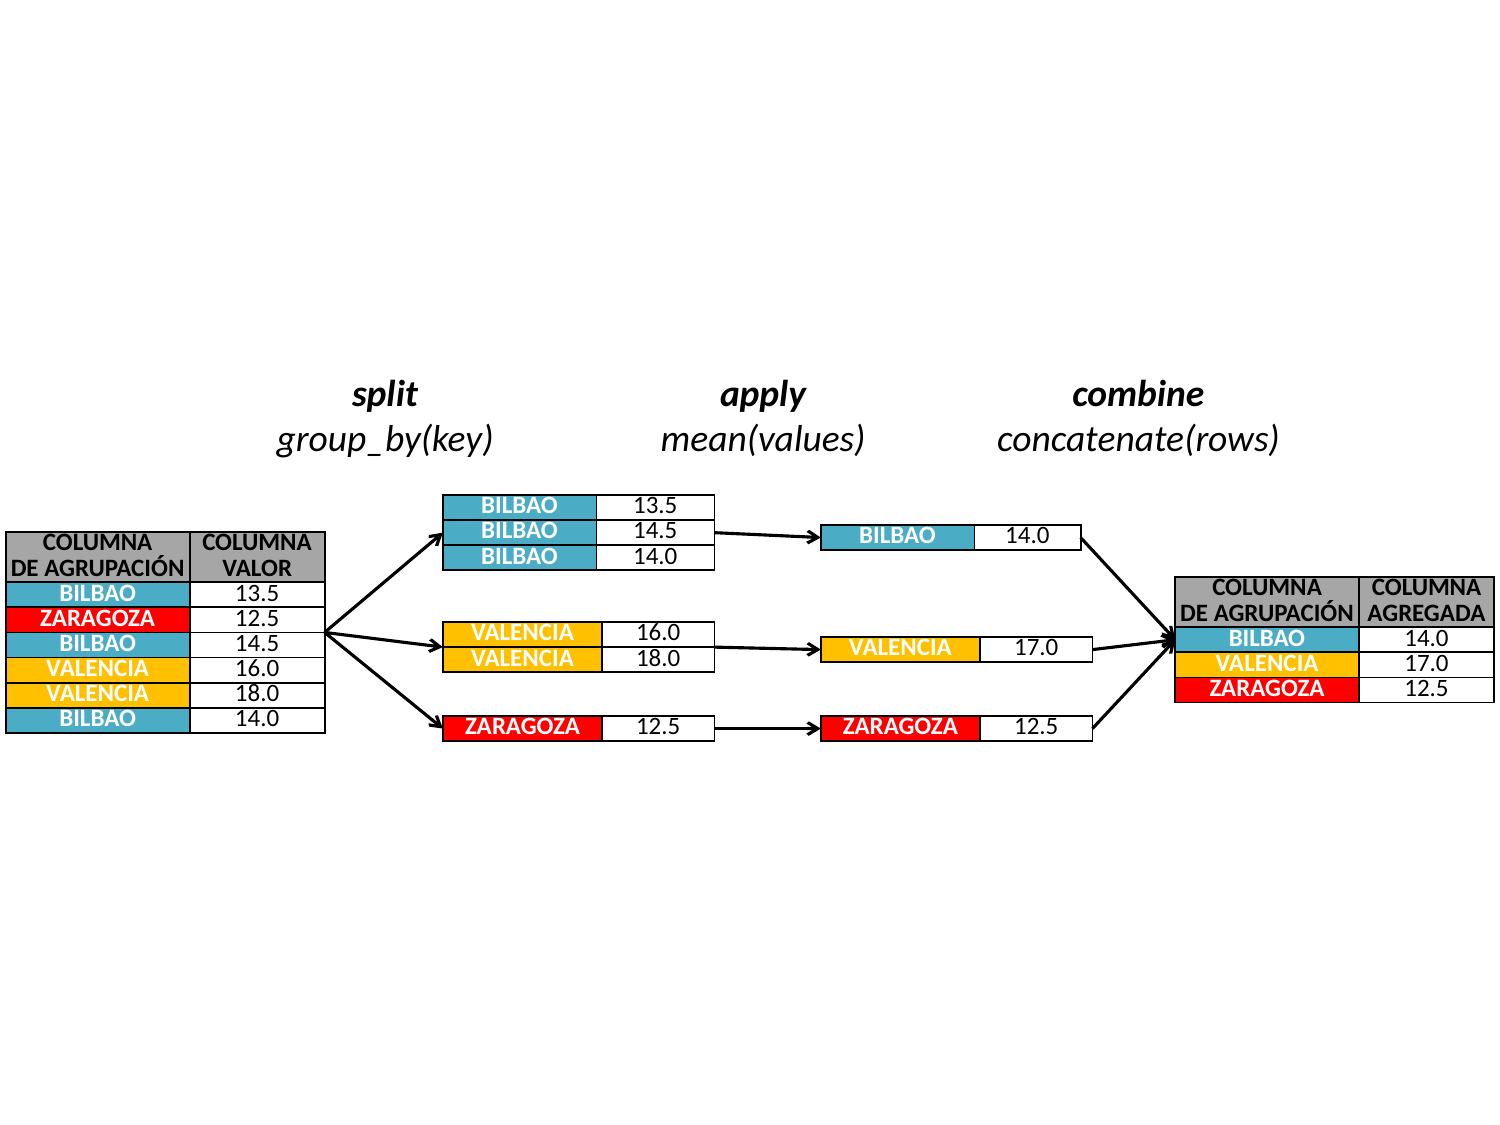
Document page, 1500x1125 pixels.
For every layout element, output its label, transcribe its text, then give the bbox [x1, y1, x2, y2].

table_cell 18.0 [191, 684, 319, 707]
table_cell VALENCIA [448, 648, 601, 671]
table_header VALENCIA [448, 623, 601, 646]
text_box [324, 539, 444, 651]
table_cell 16.0 [191, 658, 319, 682]
table_cell BILBAO [1180, 628, 1358, 651]
table_cell 14.0 [191, 709, 319, 732]
table_header COLUMNA AGREGADA [1360, 578, 1493, 626]
table_header 16.0 [603, 623, 714, 646]
table_cell BILBAO [448, 546, 596, 569]
table_header 12.5 [981, 717, 1092, 740]
table_cell 14.0 [1360, 628, 1493, 651]
table_cell 12.5 [1360, 678, 1493, 702]
table_cell ZARAGOZA [7, 608, 189, 632]
table_cell 14.5 [597, 521, 714, 544]
table_cell VALENCIA [1180, 653, 1358, 677]
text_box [324, 651, 444, 732]
table_cell 14.0 [597, 546, 714, 569]
table_header COLUMNA VALOR [191, 533, 324, 581]
table_header COLUMNA DE AGRUPACIÓN [7, 533, 189, 581]
table_header BILBAO [822, 526, 974, 549]
table_cell VALENCIA [7, 658, 189, 682]
table_header 13.5 [597, 496, 714, 519]
table_cell BILBAO [7, 709, 189, 732]
table_header BILBAO [444, 496, 596, 519]
table_header VALENCIA [822, 638, 979, 661]
table_cell BILBAO [7, 633, 189, 657]
table_cell 12.5 [191, 608, 319, 632]
table_cell VALENCIA [7, 684, 189, 707]
text_box combine concatenate(rows) [982, 361, 1295, 467]
table_cell 17.0 [1360, 653, 1493, 677]
table_cell 18.0 [603, 648, 714, 671]
table_cell BILBAO [444, 521, 596, 544]
table_header COLUMNA DE AGRUPACIÓN [1180, 578, 1358, 626]
table_header ZARAGOZA [822, 717, 979, 740]
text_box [1080, 539, 1176, 653]
table_header ZARAGOZA [444, 717, 601, 740]
text_box split group_by(key) [261, 361, 509, 467]
table_header 17.0 [981, 638, 1082, 661]
table_cell 14.5 [191, 633, 319, 657]
table_header 14.0 [975, 526, 1080, 549]
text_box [1092, 651, 1176, 732]
table_cell BILBAO [7, 583, 189, 606]
table_cell ZARAGOZA [1180, 678, 1358, 702]
text_box apply mean(values) [645, 361, 881, 467]
table_header 12.5 [603, 717, 714, 740]
table_cell 13.5 [191, 583, 319, 606]
